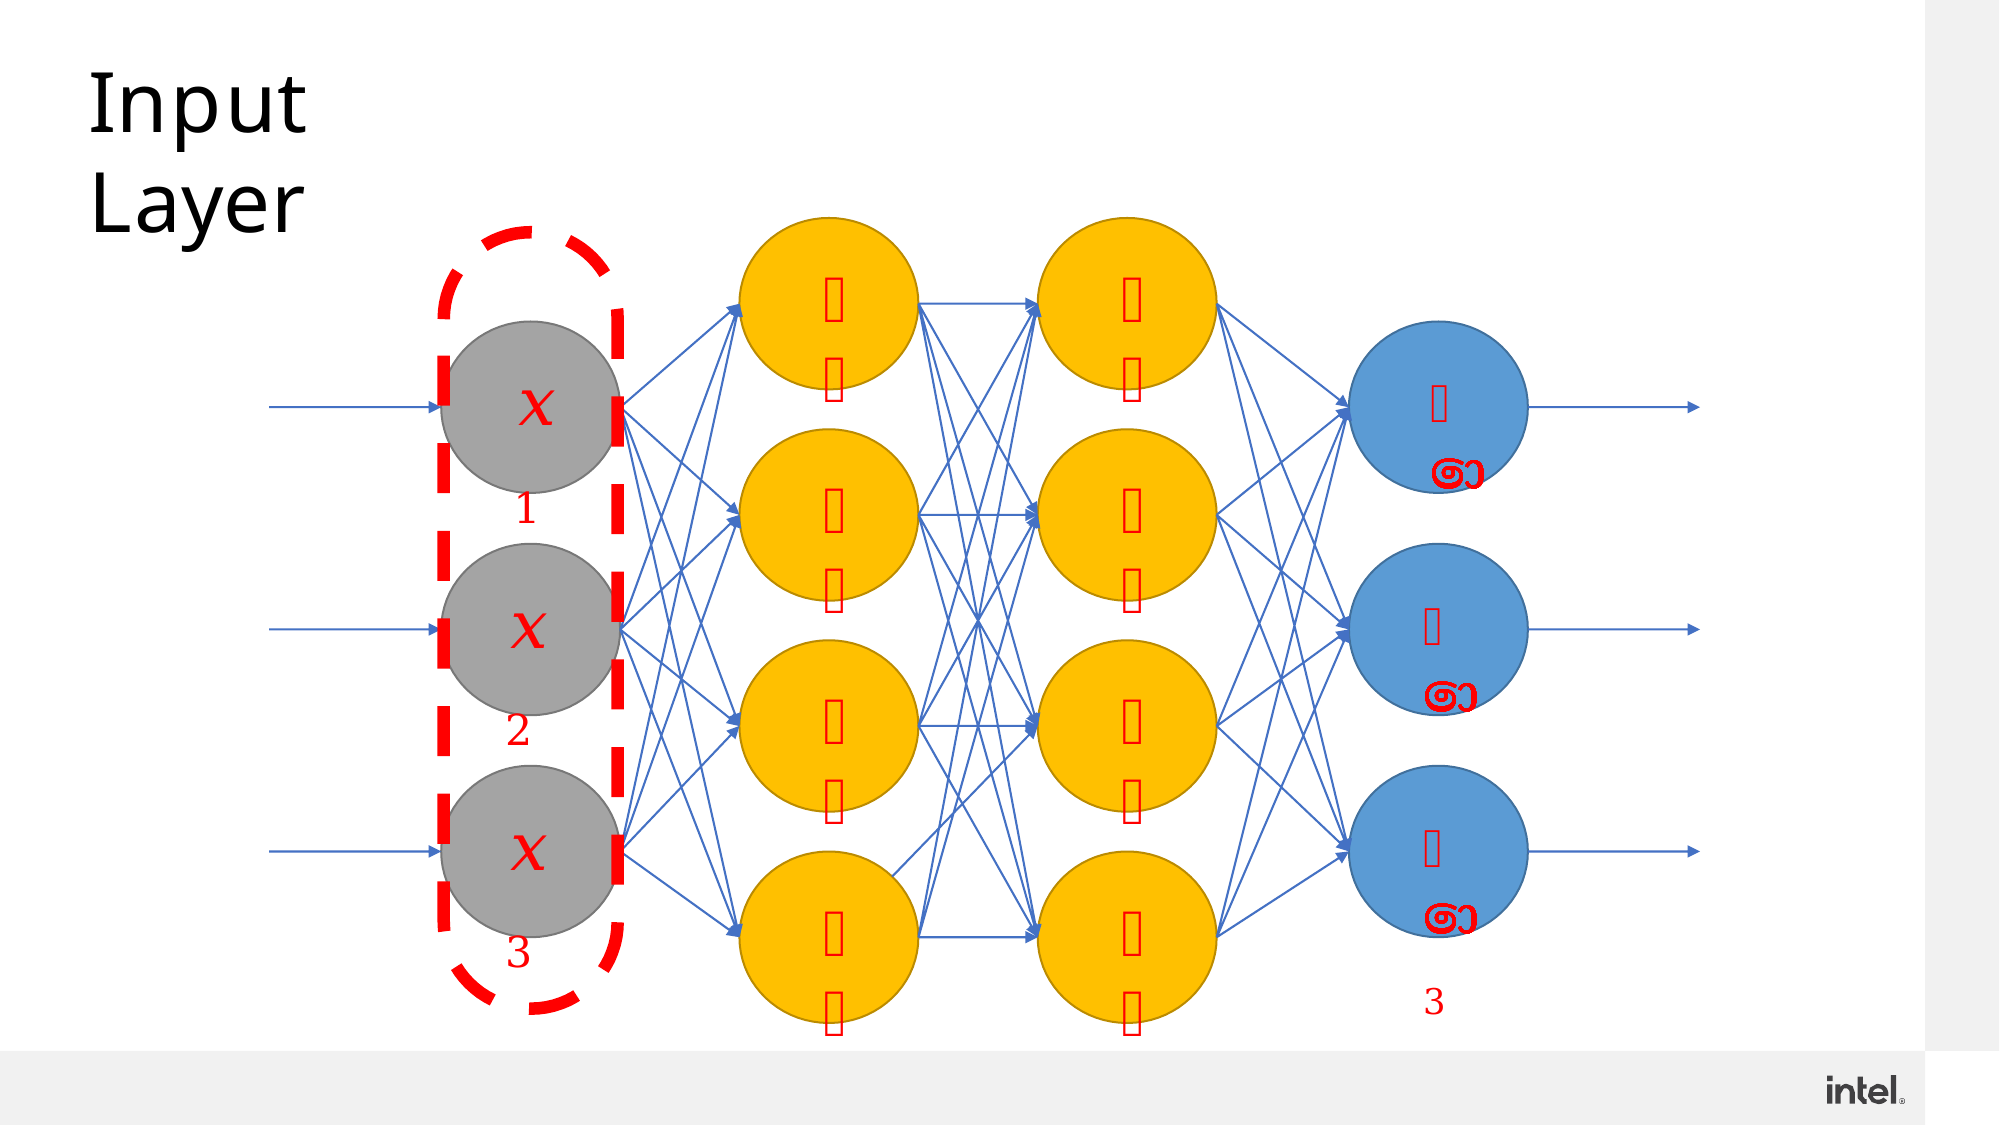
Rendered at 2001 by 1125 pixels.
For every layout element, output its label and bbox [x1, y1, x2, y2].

text_box [0, 0, 2000, 1125]
text_box [738, 216, 920, 224]
text_box [268, 225, 1701, 1016]
text_box [1036, 216, 1219, 224]
